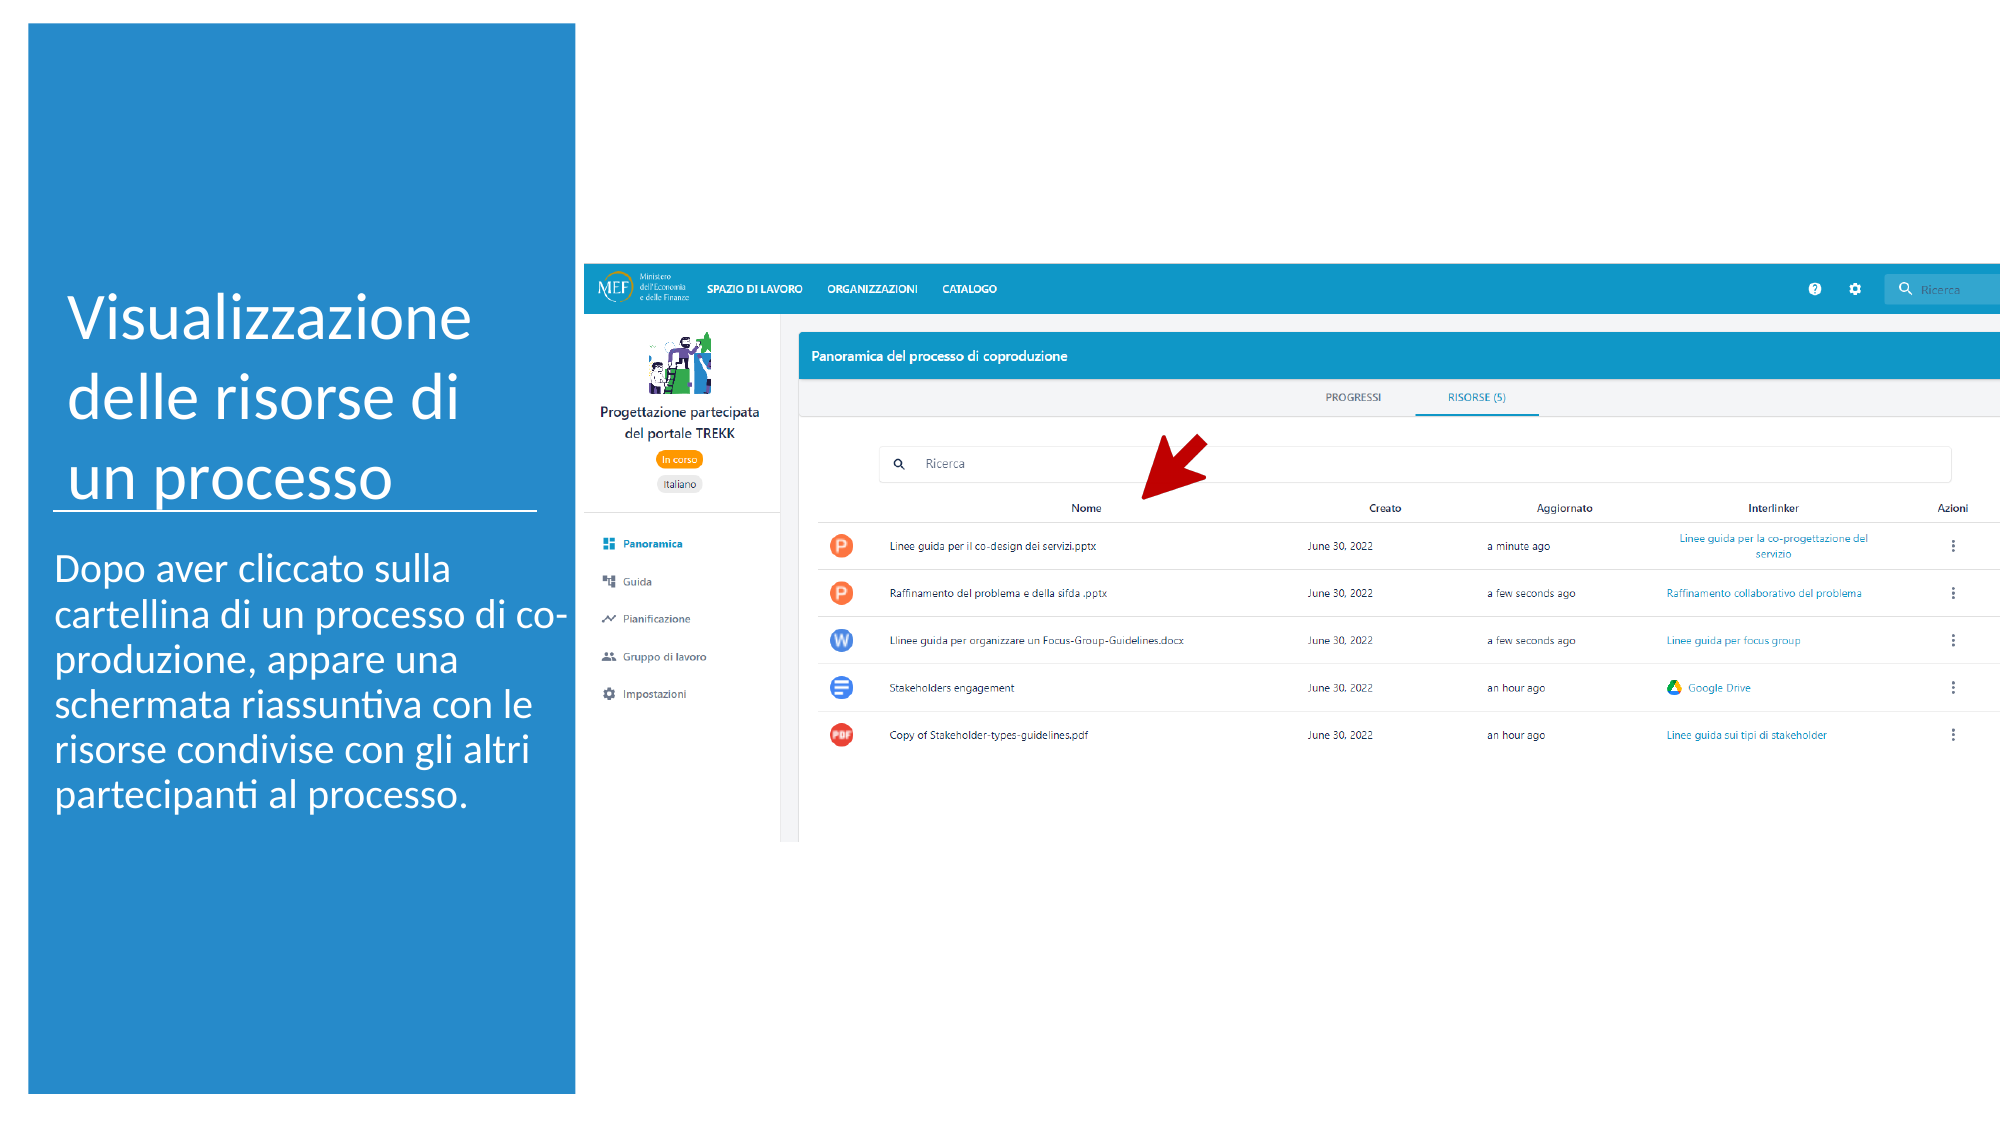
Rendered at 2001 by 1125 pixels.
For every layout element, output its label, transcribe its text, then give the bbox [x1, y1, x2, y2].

picture [1885, 275, 2000, 304]
text_box Dopo aver cliccato sulla cartellina di un processo di co-produzione, appare una schermata riassuntiva con le risorse condivise con gli altri partecipanti al processo. [39, 539, 613, 964]
picture [583, 315, 2000, 842]
picture [1809, 283, 1821, 295]
text_box [28, 23, 576, 1094]
picture [1851, 284, 1860, 294]
picture [834, 286, 844, 292]
picture [962, 286, 970, 292]
text_box Visualizzazione delle risorse di un processo [52, 264, 538, 510]
picture [786, 286, 796, 292]
